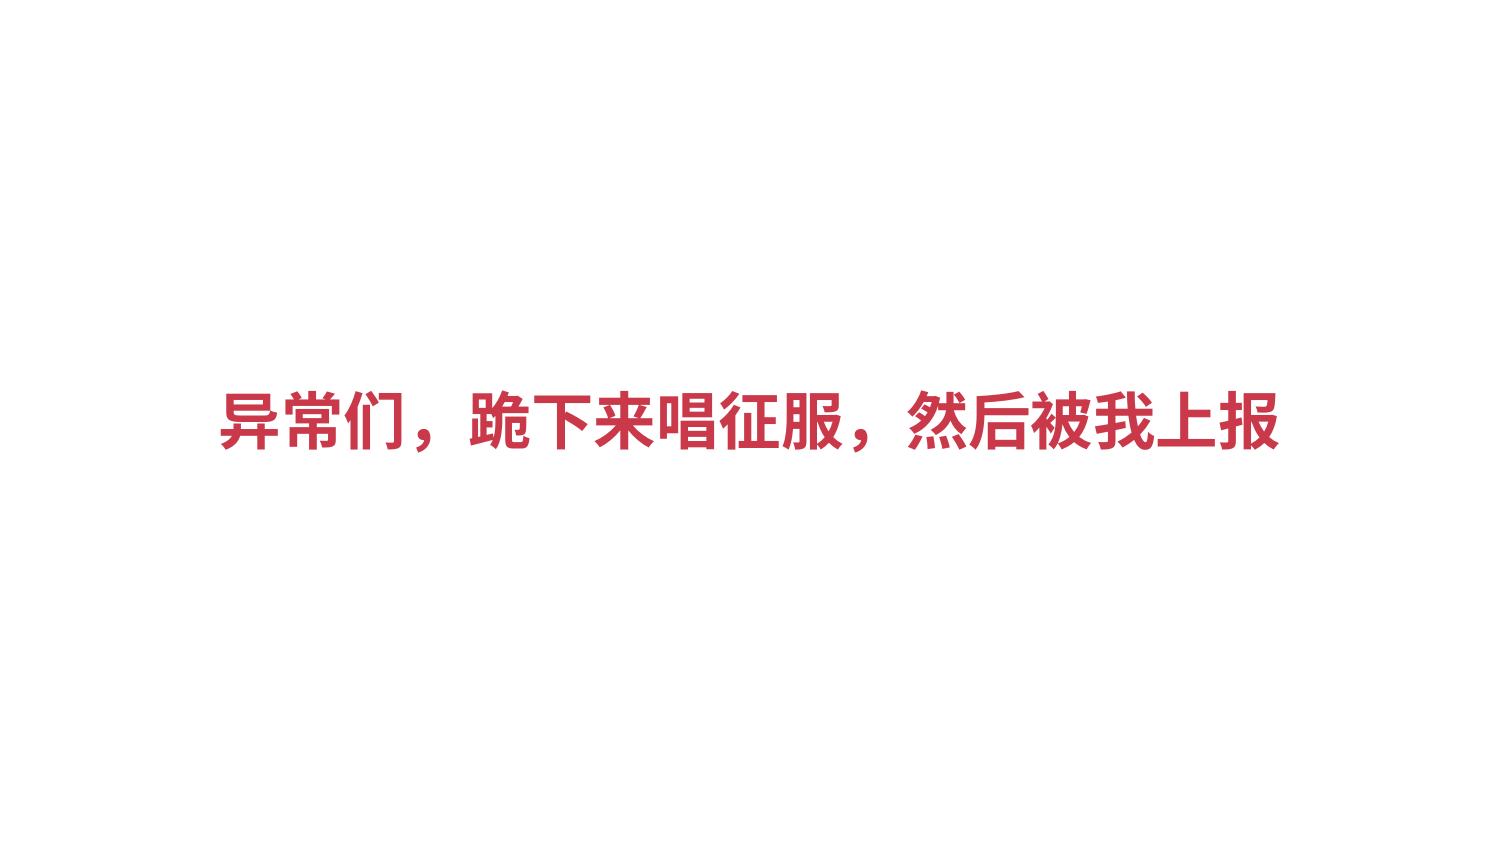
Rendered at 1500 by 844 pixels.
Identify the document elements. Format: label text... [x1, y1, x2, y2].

text_box 异常们，跪下来唱征服，然后被我上报 [0, 374, 1500, 465]
